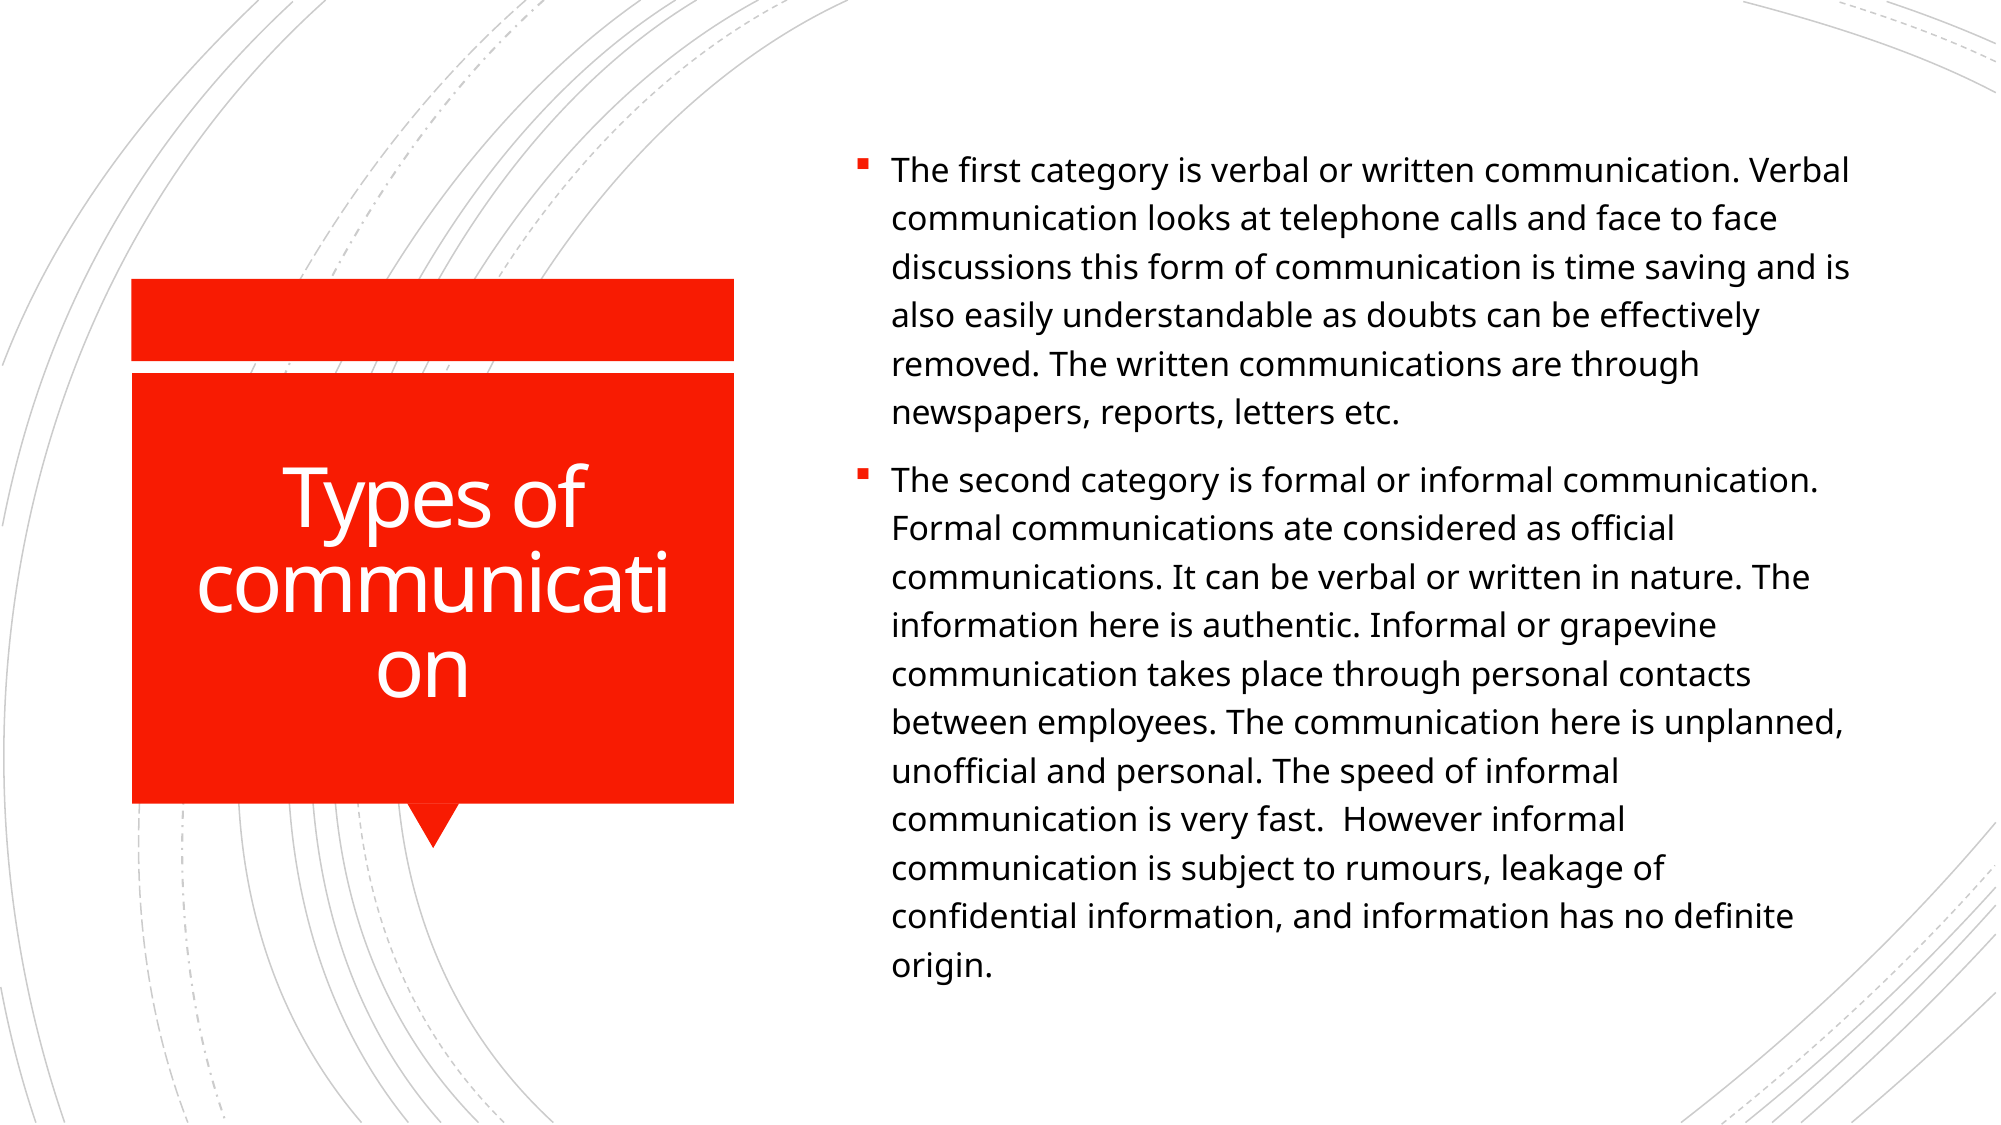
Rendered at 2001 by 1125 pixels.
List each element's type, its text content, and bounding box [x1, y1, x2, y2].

title Types of communication [145, 385, 720, 789]
list The first category is verbal or written communication. Verbal communication looks at telephone calls and face to face discussions this form of communication is time saving and is also easily understandable as doubts can be effectively removed. The written communications are through newspapers, reports, letters etc. The second category is formal or informal communication. Formal communications ate considered as official communications. It can be verbal or written in nature. The information here is authentic. Informal or grapevine communication takes place through personal contacts between employees. The communication here is unplanned, unofficial and personal. The speed of informal communication is very fast. However informal communication is subject to rumours, leakage of confidential information, and information has no definite origin. [839, 131, 1871, 993]
